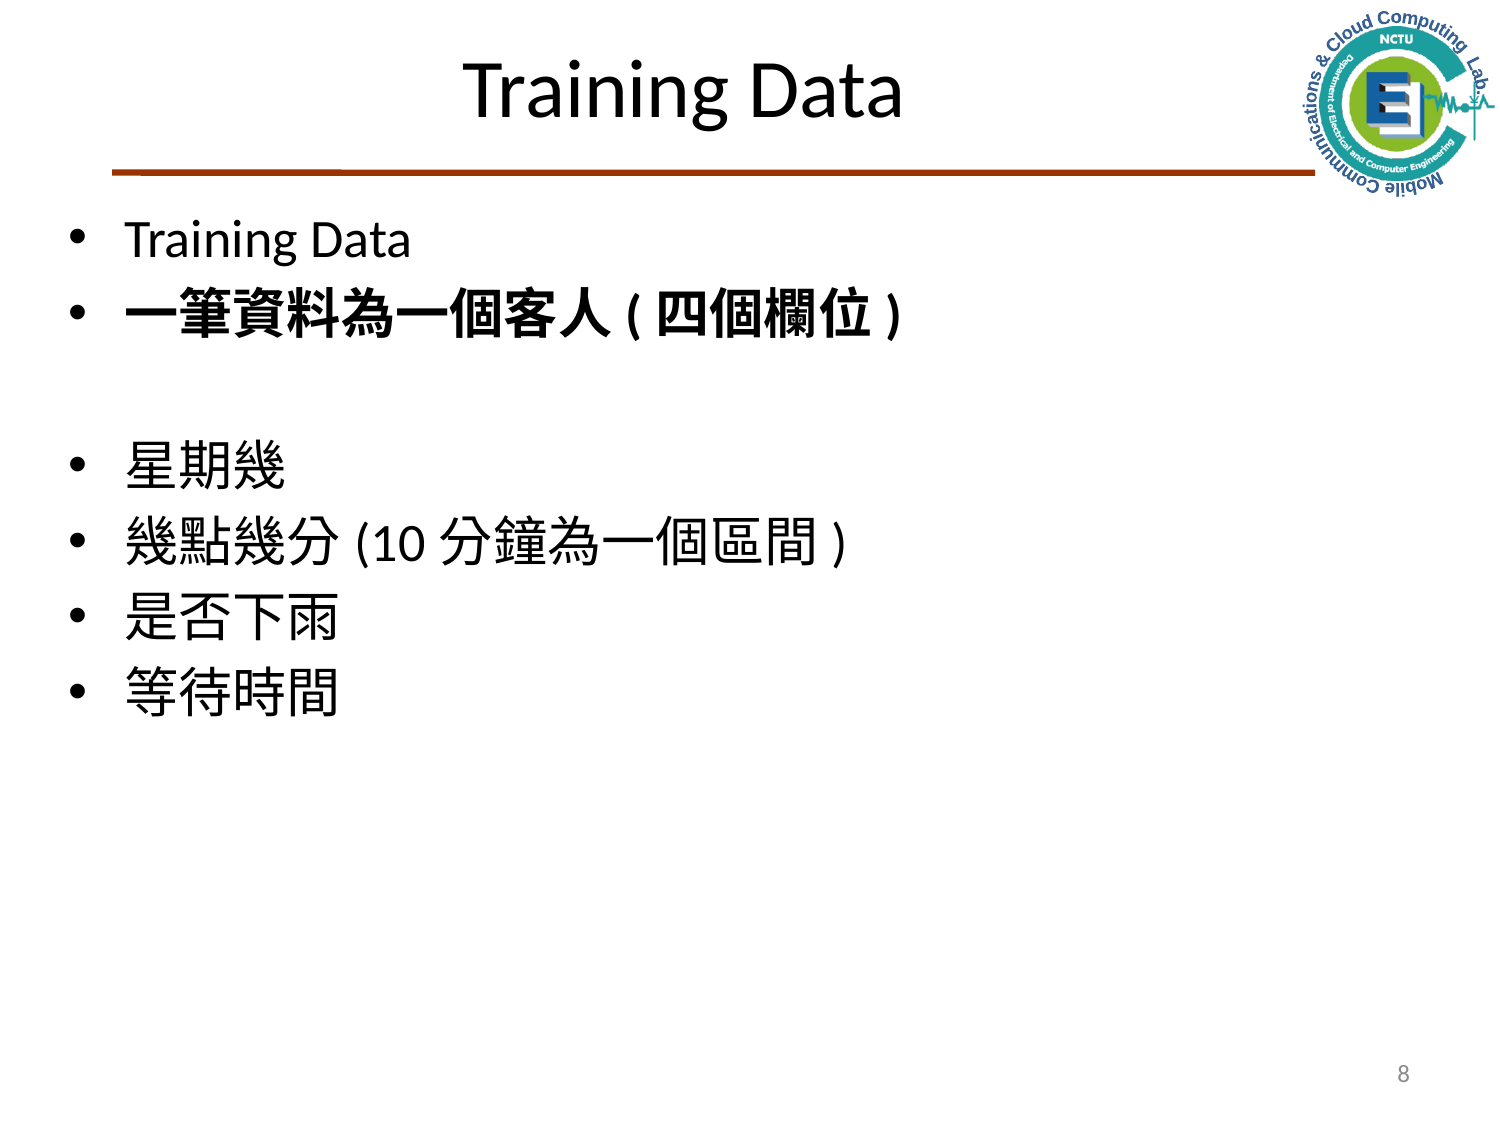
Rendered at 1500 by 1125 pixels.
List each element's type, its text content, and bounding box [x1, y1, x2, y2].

slide_number 8 [1074, 1042, 1425, 1103]
title Training Data [52, 7, 1316, 162]
picture [1319, 26, 1495, 181]
list Training Data 一筆資料為一個客人(四個欄位) 星期幾 幾點幾分(10分鐘為一個區間) 是否下雨 等待時間 [52, 196, 1448, 1024]
